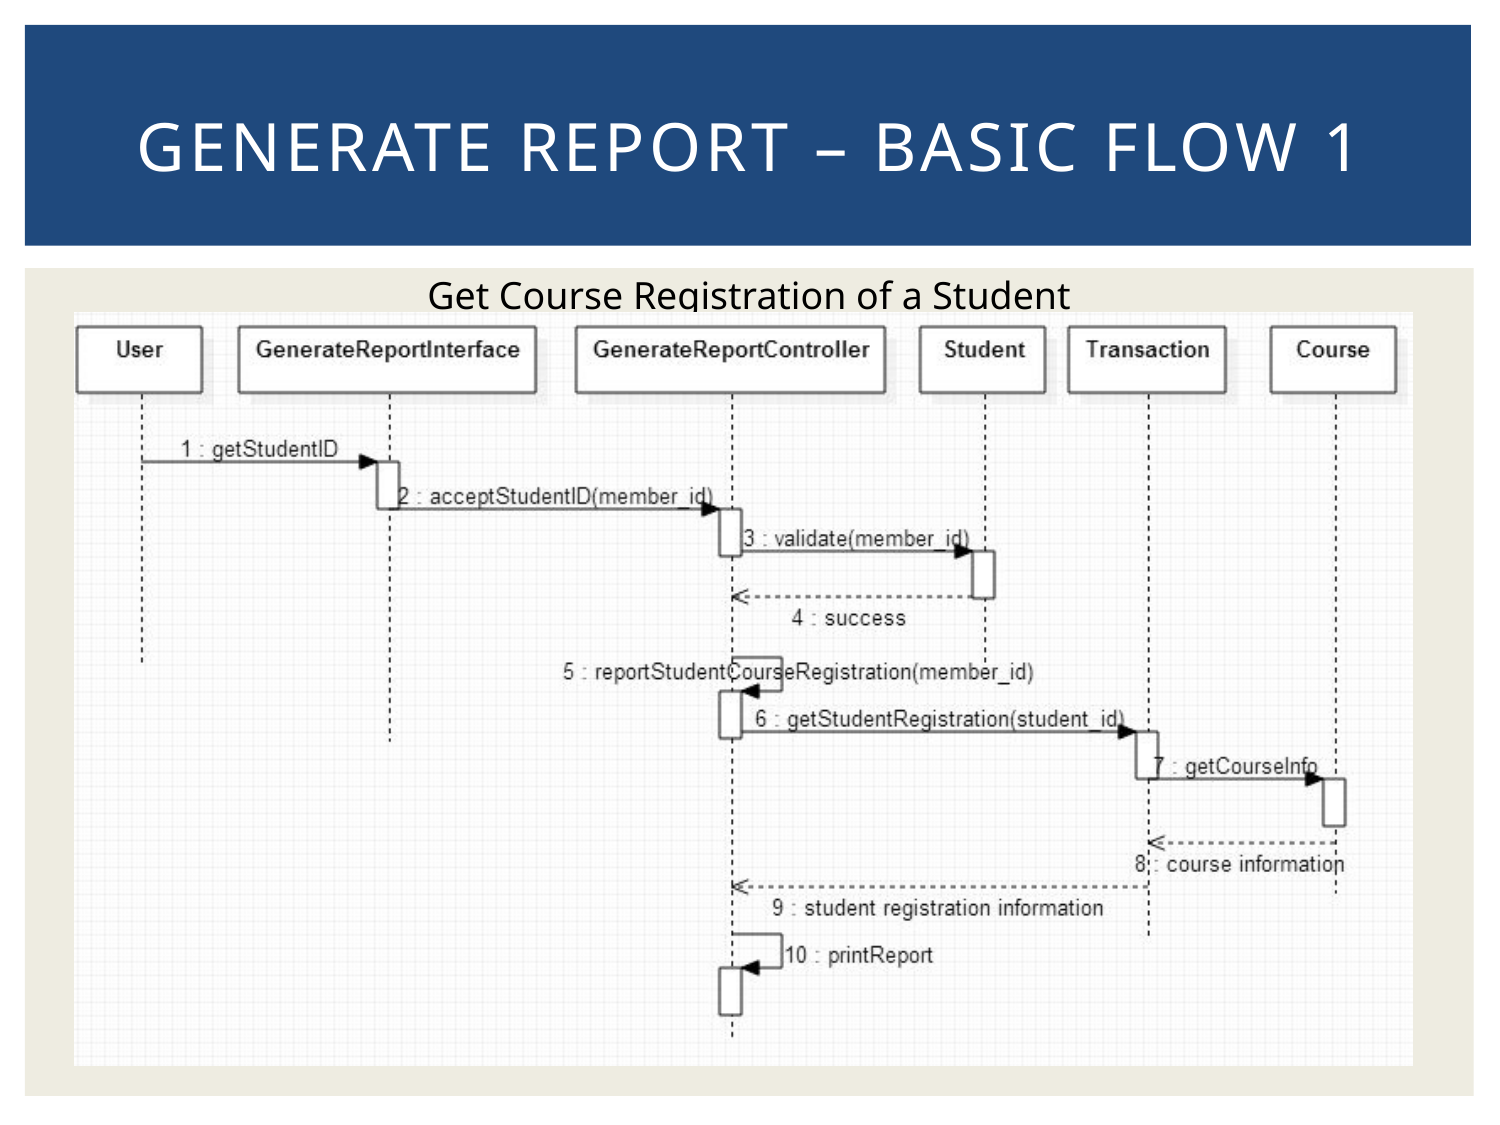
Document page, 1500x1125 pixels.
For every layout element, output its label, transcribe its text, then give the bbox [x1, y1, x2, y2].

picture [74, 312, 1413, 1067]
text_box Get Course Registration of a Student [412, 264, 1130, 311]
title Generate Report – Basic Flow 1 [62, 58, 1438, 232]
